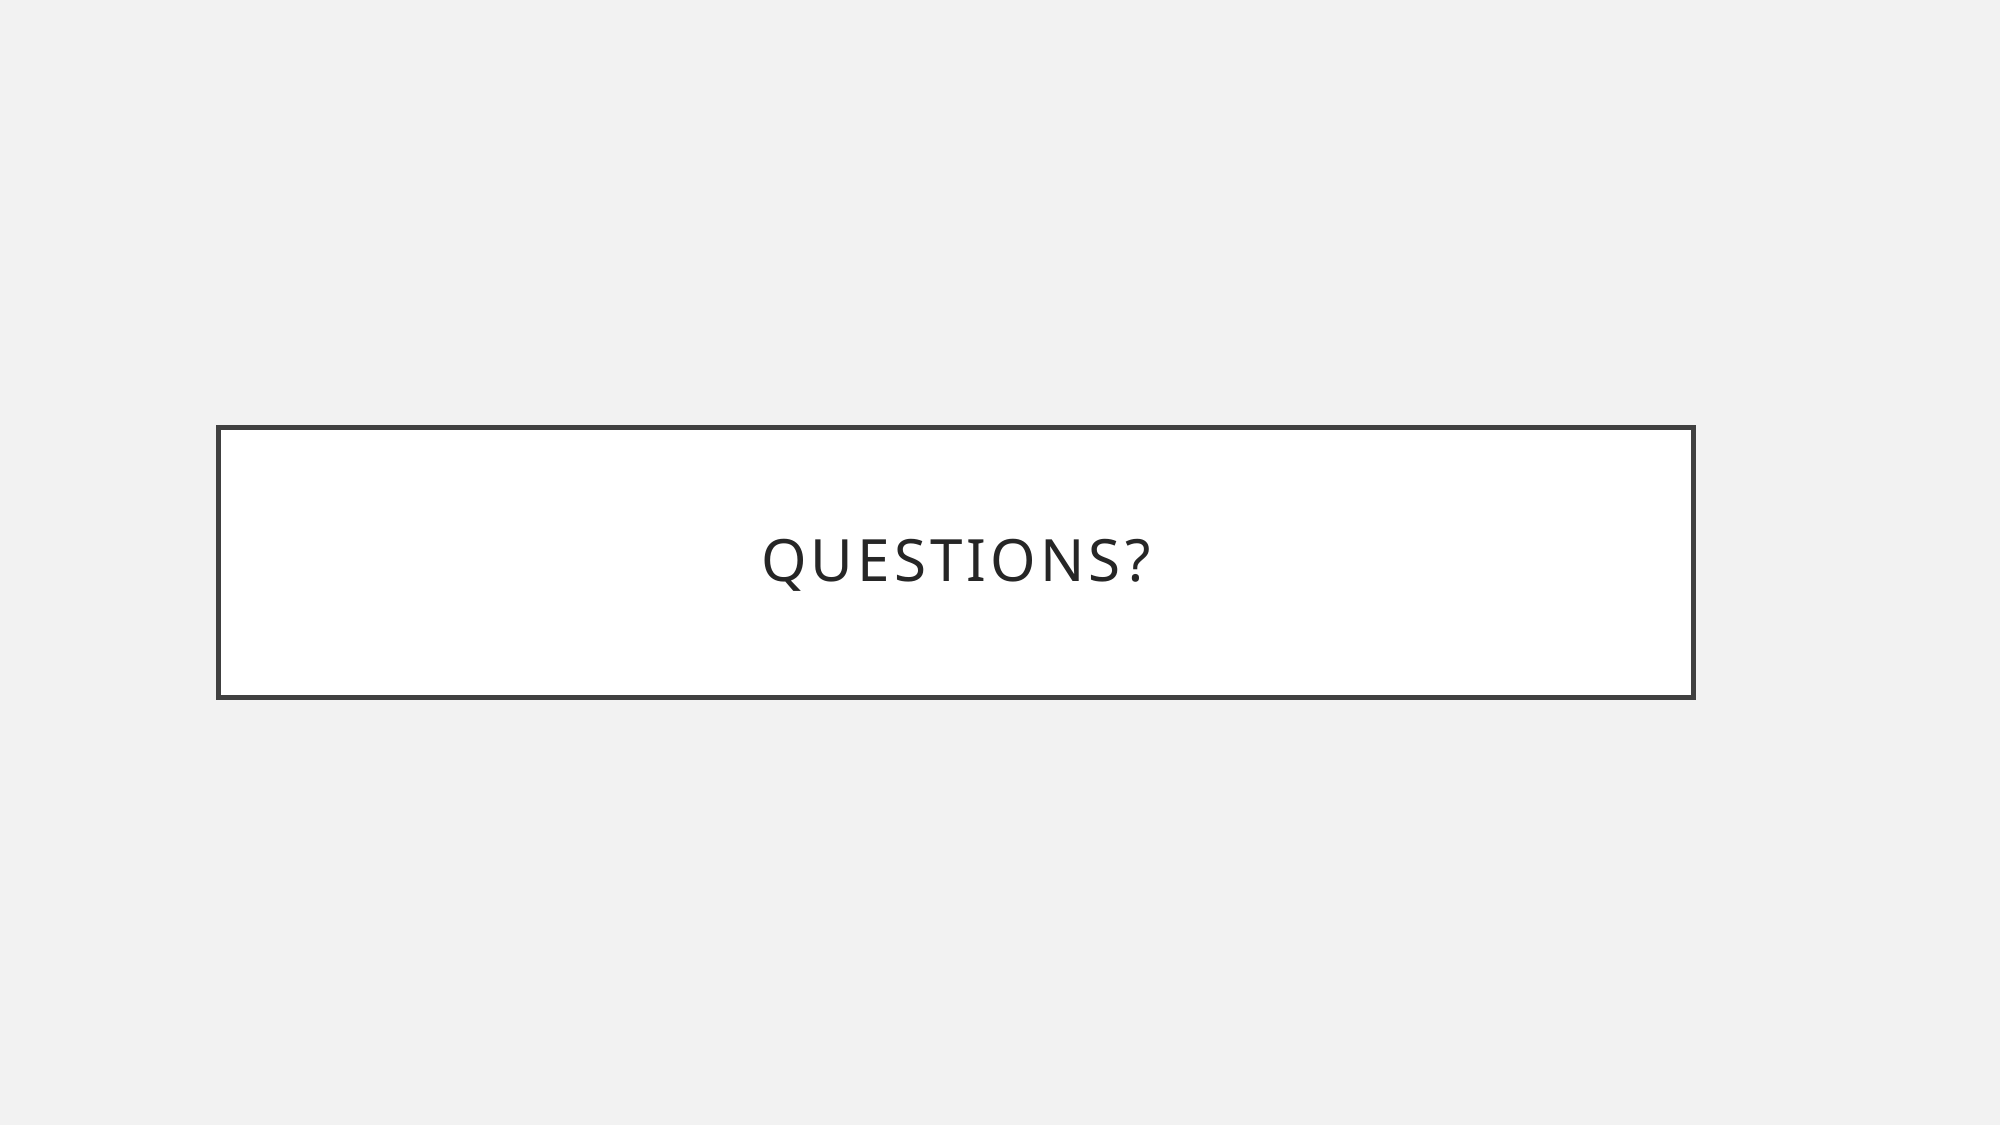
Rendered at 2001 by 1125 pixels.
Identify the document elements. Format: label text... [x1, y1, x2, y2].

title Questions? [216, 425, 1696, 700]
